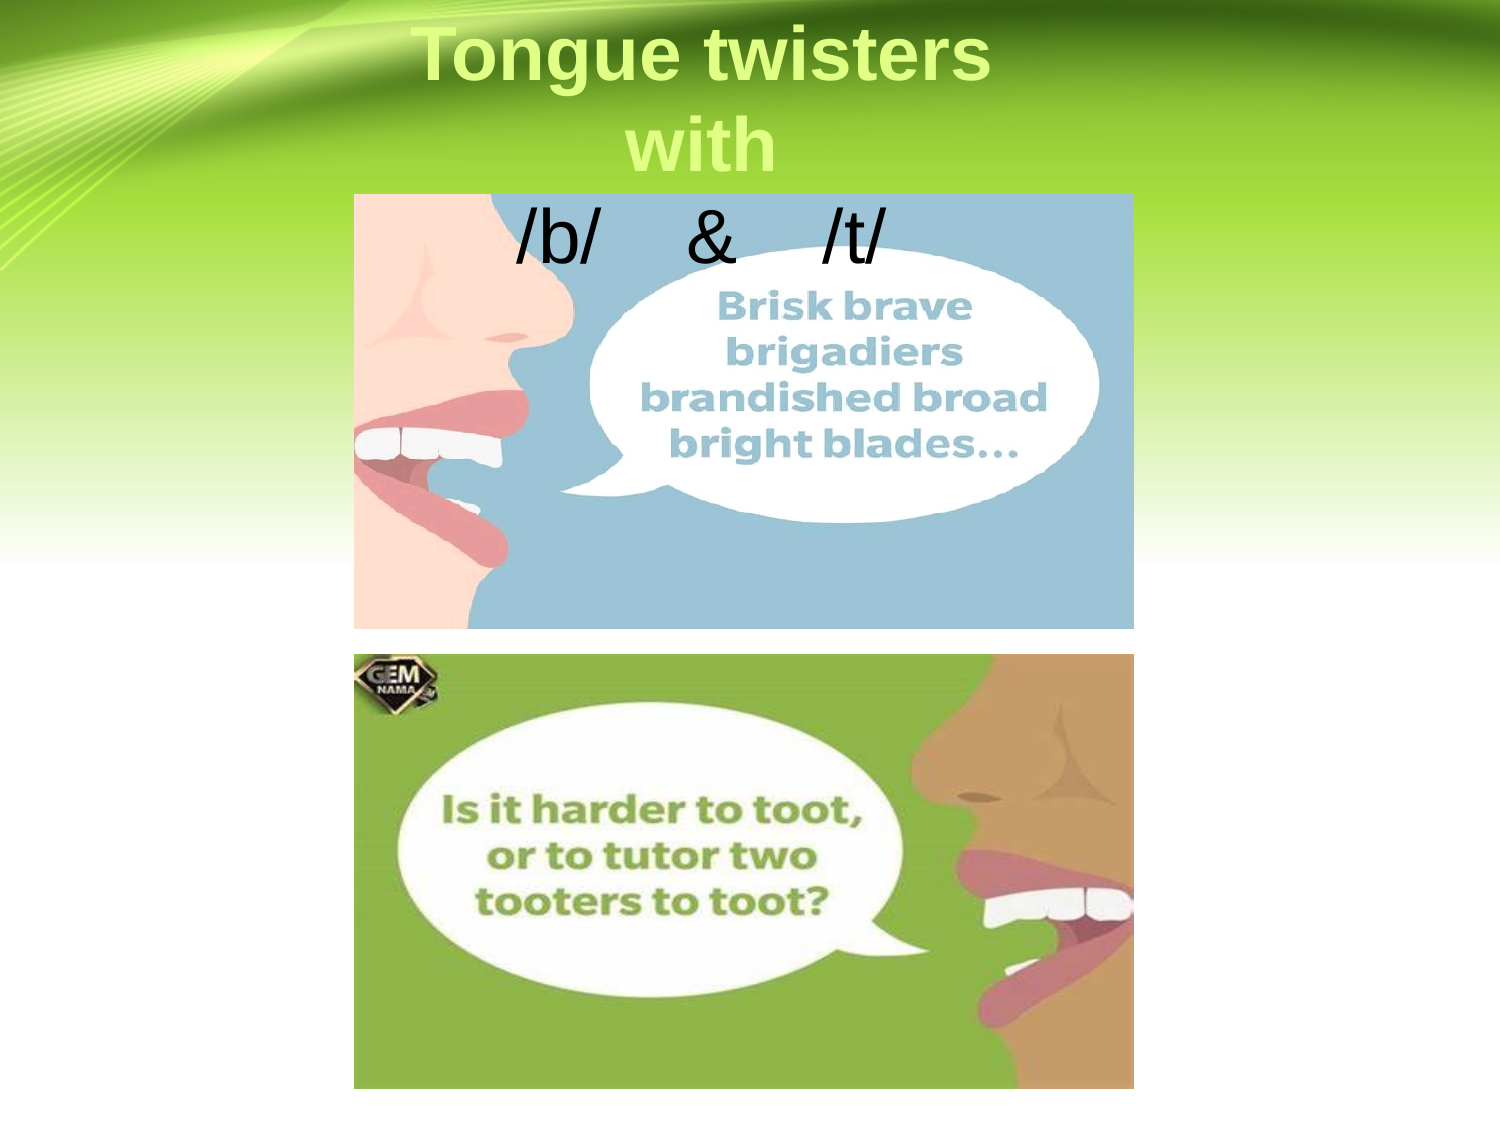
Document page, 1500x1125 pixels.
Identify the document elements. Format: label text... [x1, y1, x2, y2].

picture [0, 0, 1500, 1125]
text_box Tongue twisters with /b/ & /t/ [315, 0, 1089, 285]
